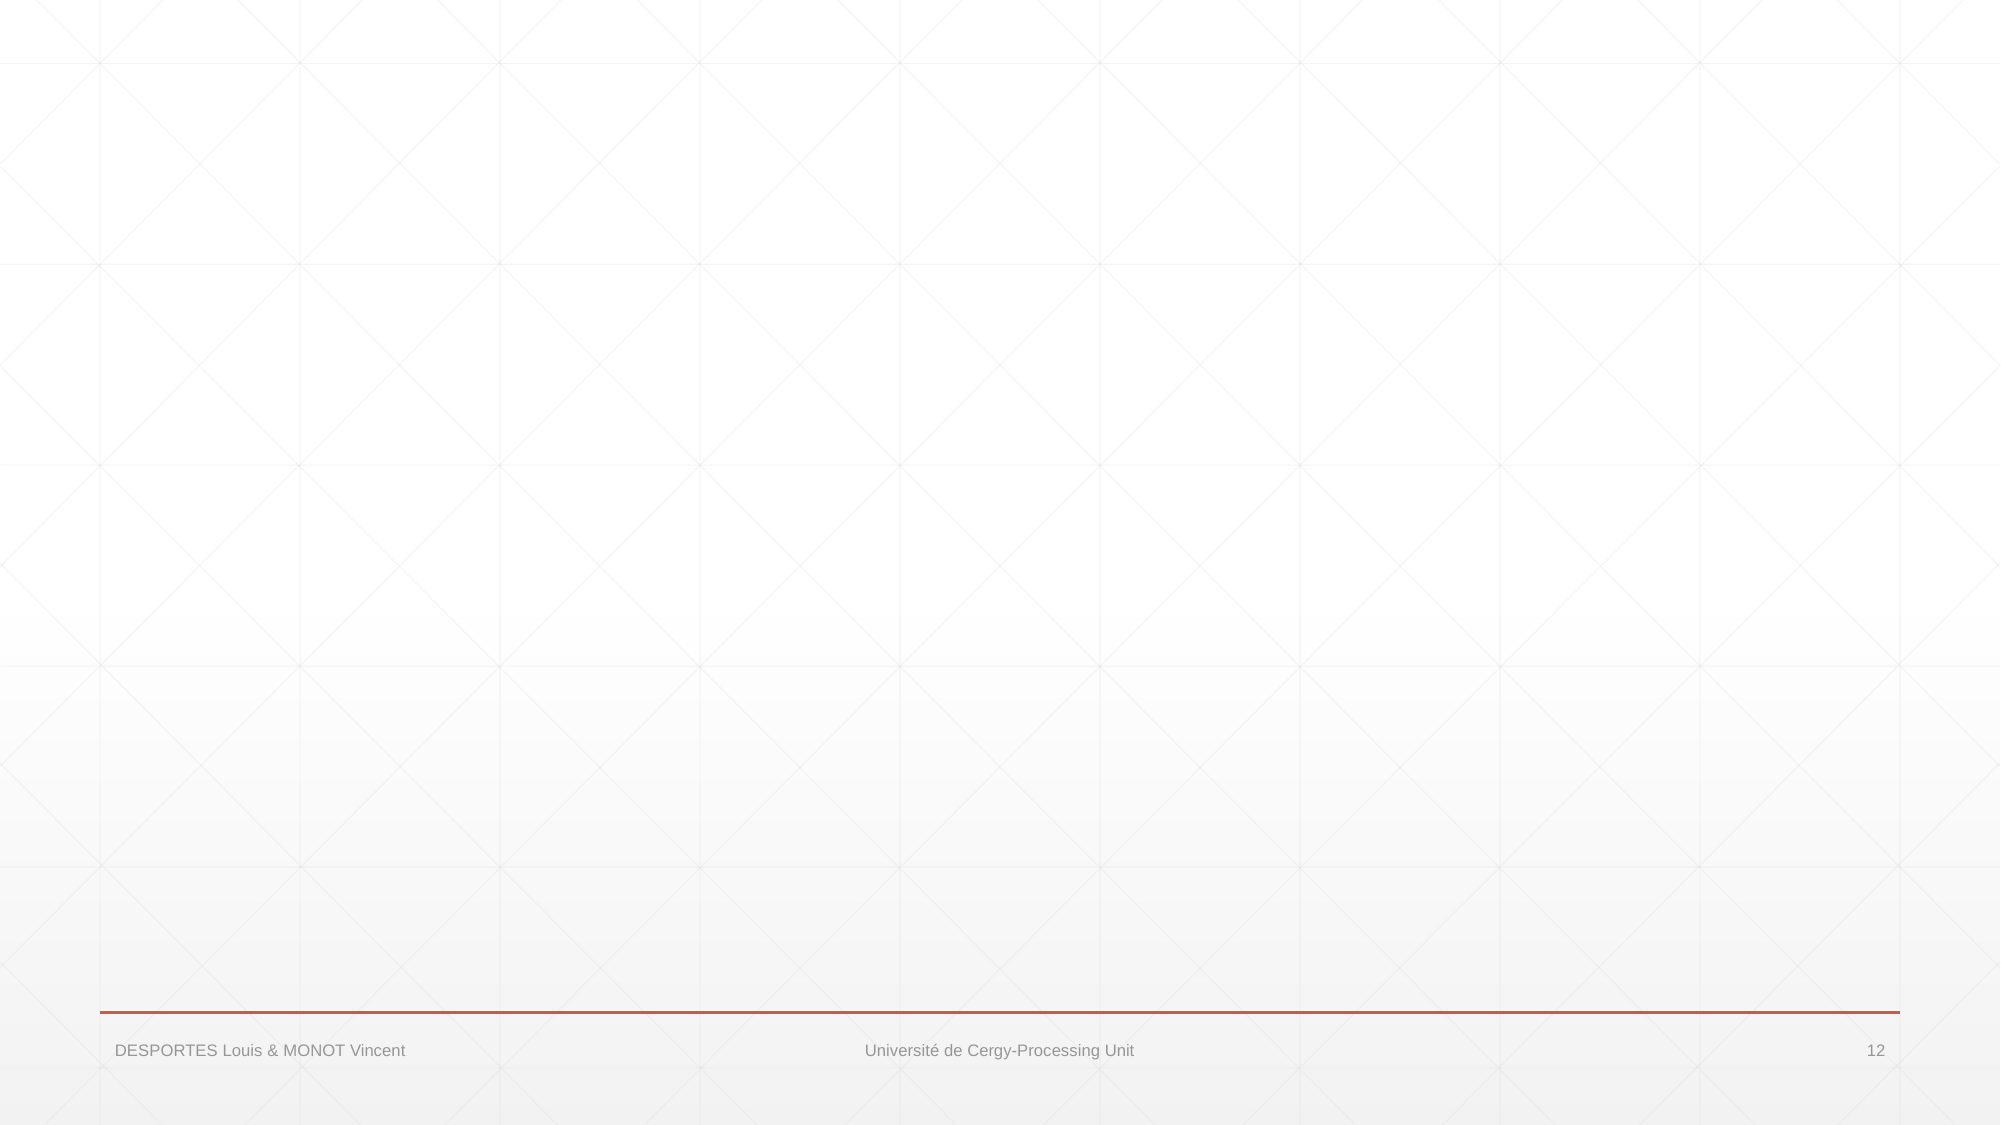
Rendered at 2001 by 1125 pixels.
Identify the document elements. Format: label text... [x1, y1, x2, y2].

footer DESPORTES Louis & MONOT Vincent [99, 1031, 1106, 1069]
slide_number 12 [1749, 1031, 1901, 1069]
